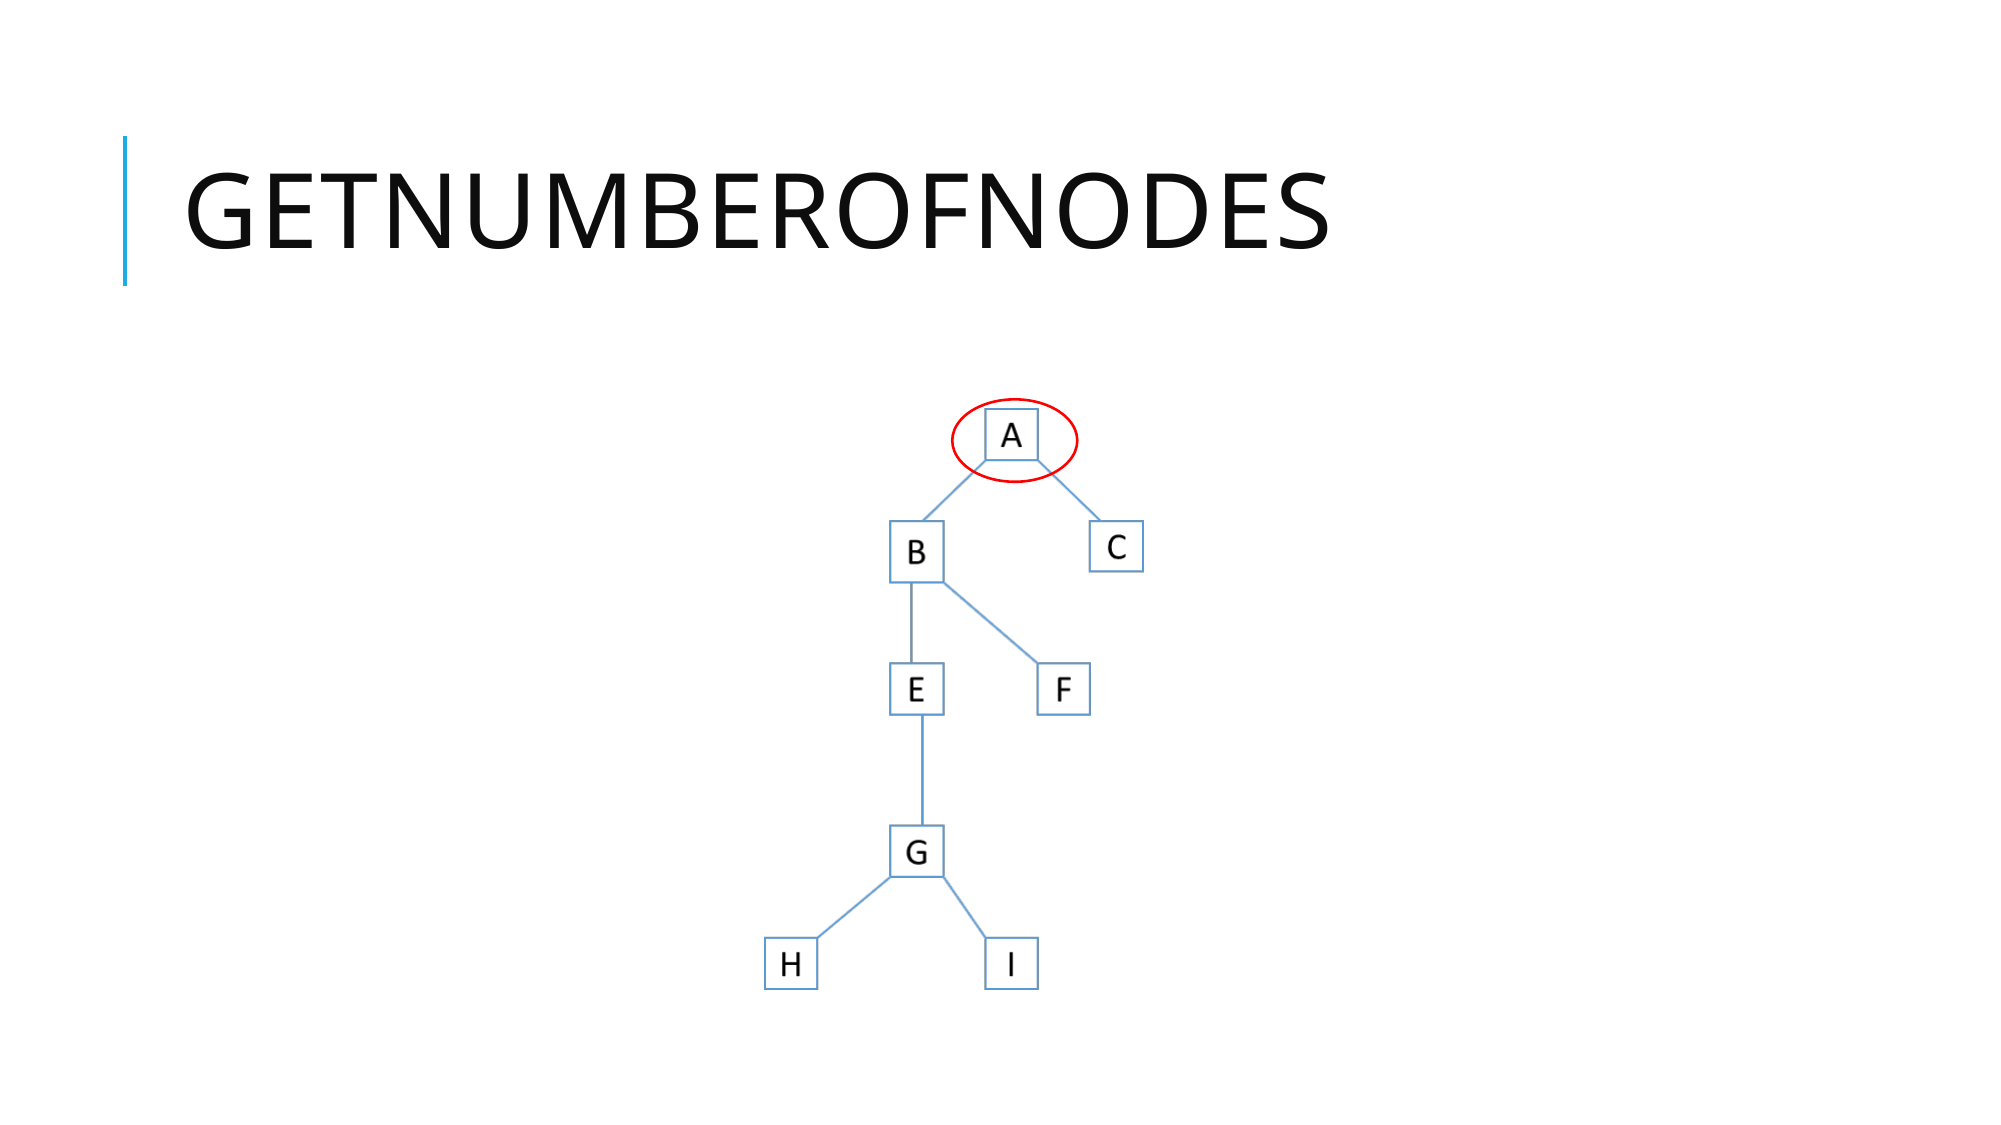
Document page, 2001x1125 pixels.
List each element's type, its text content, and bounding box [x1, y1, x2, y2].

picture [754, 399, 1150, 1011]
title GetNumberofNodes [168, 96, 1763, 342]
